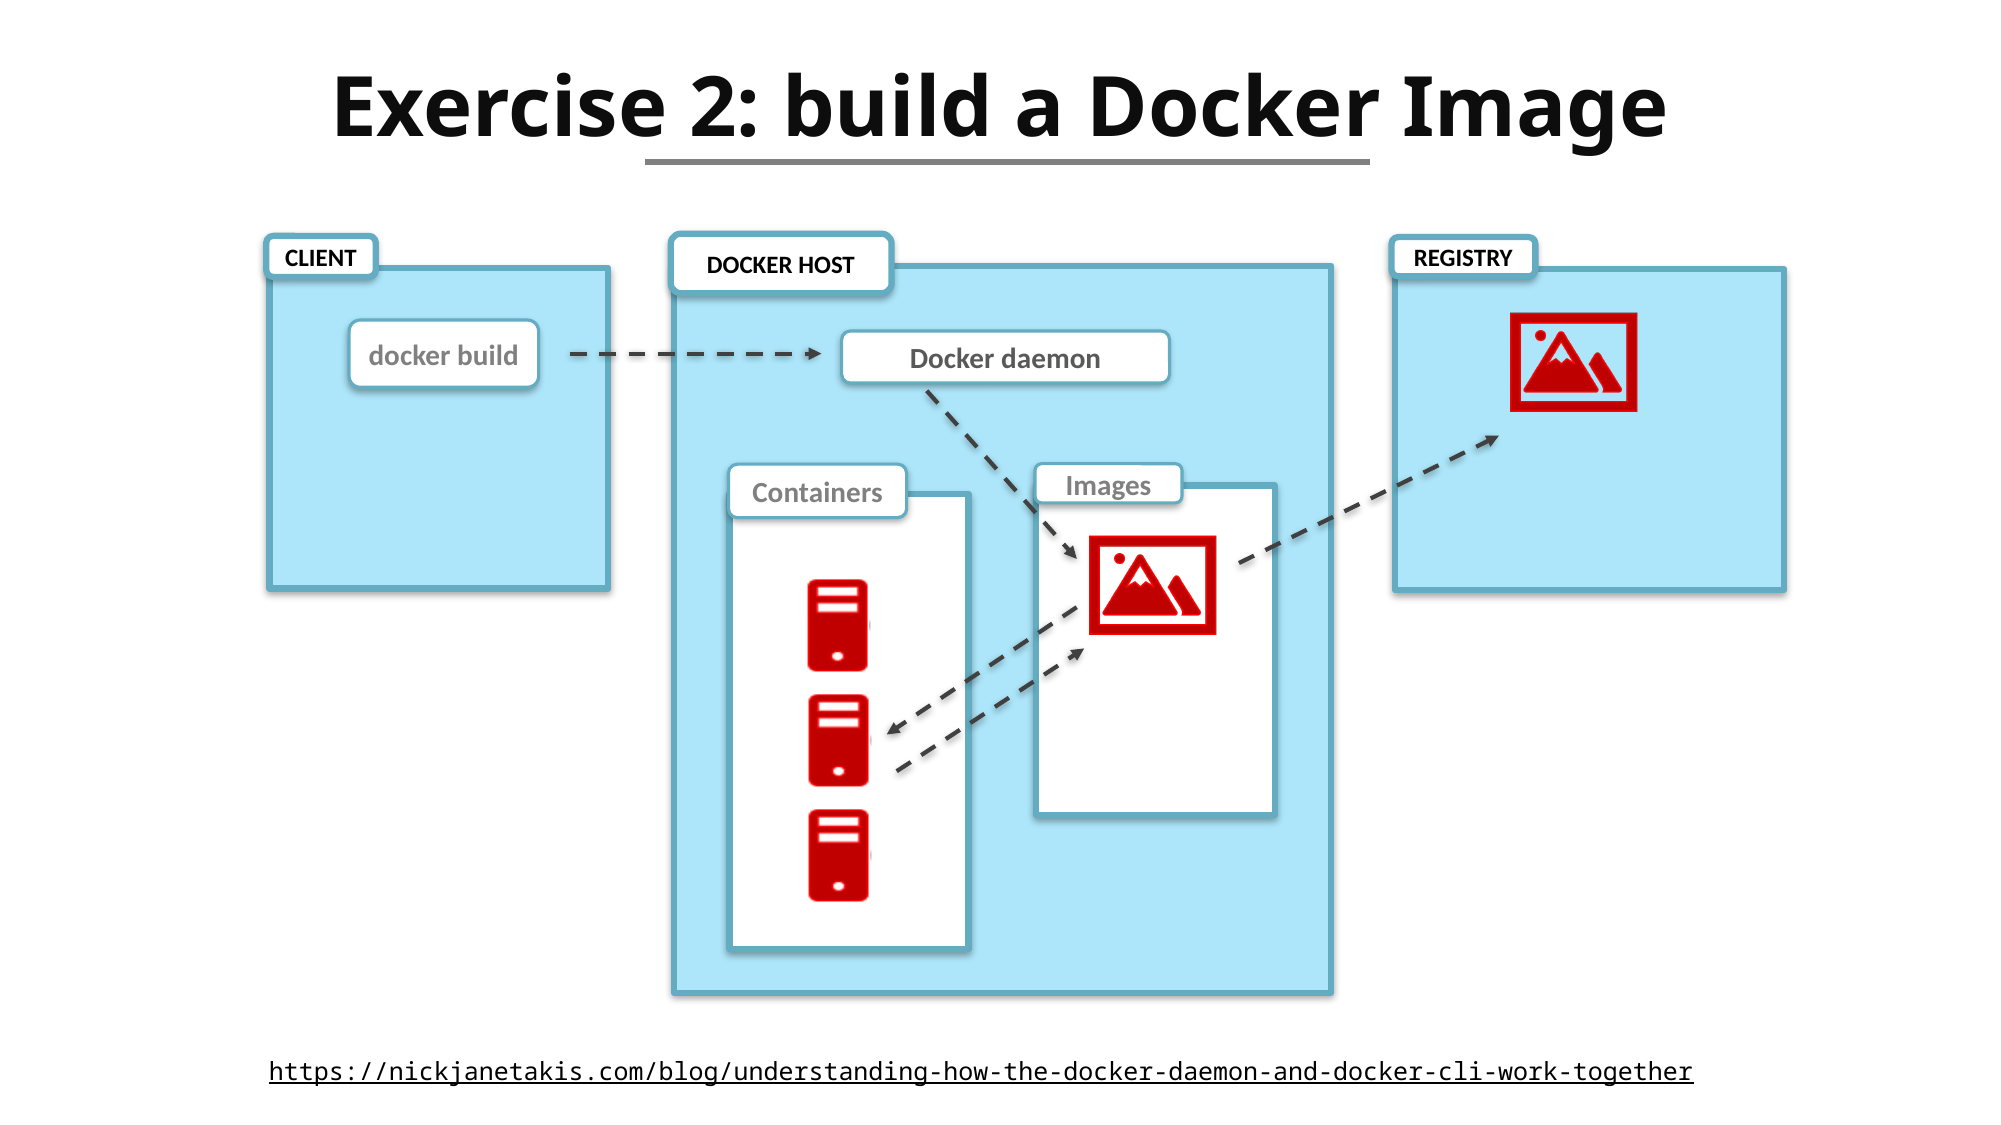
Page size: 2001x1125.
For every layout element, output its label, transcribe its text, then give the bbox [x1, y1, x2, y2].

title [57, 35, 1943, 162]
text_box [1238, 435, 1500, 564]
text_box https://nickjanetakis.com/blog/understanding-how-the-docker-daemon-and-docker-cli-work-together [254, 1048, 1739, 1097]
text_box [728, 463, 969, 950]
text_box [1034, 463, 1276, 816]
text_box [265, 233, 1785, 993]
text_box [926, 390, 1077, 560]
picture [1498, 285, 1650, 436]
list Exercise 2: build a Docker Image [57, 162, 1943, 393]
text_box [896, 648, 1085, 772]
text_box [886, 606, 1077, 735]
picture [800, 562, 872, 915]
